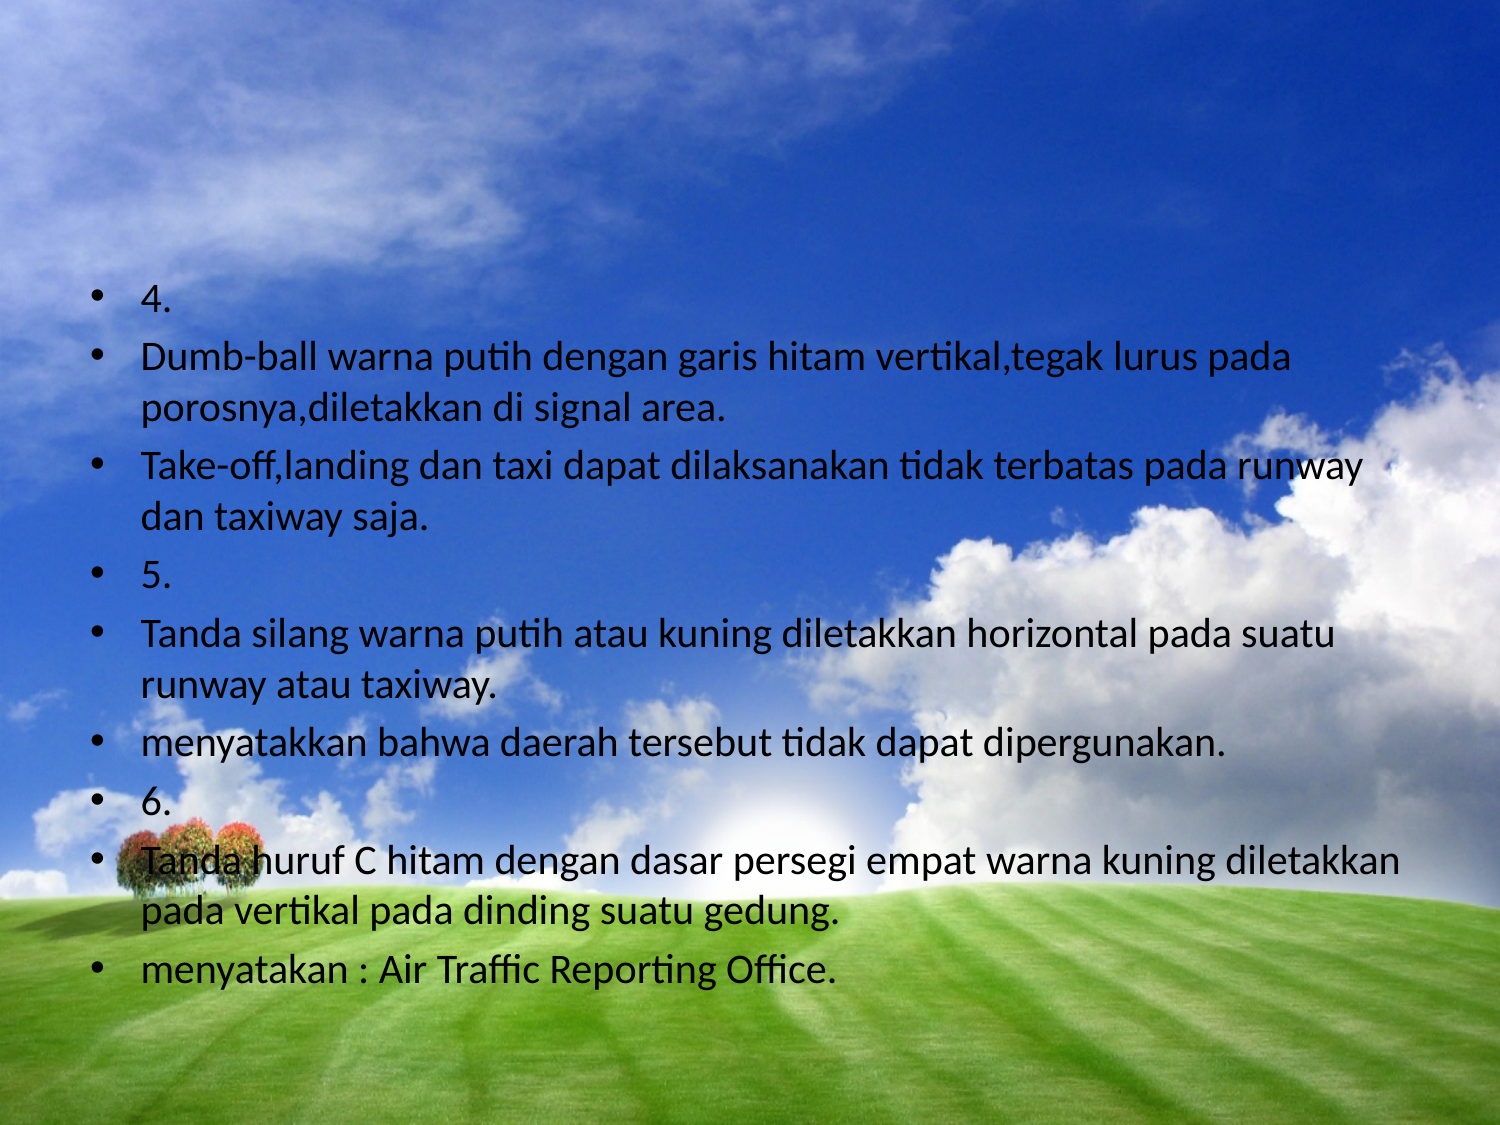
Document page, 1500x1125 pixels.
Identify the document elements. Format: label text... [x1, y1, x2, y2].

picture [0, 0, 1500, 1125]
list 4. Dumb-ball warna putih dengan garis hitam vertikal,tegak lurus pada porosnya,diletakkan di signal area. Take-off,landing dan taxi dapat dilaksanakan tidak terbatas pada runway dan taxiway saja. 5. Tanda silang warna putih atau kuning diletakkan horizontal pada suatu runway atau taxiway. menyatakkan bahwa daerah tersebut tidak dapat dipergunakan. 6. Tanda huruf C hitam dengan dasar persegi empat warna kuning diletakkan pada vertikal pada dinding suatu gedung. menyatakan : Air Traffic Reporting Office. [75, 262, 1425, 1005]
